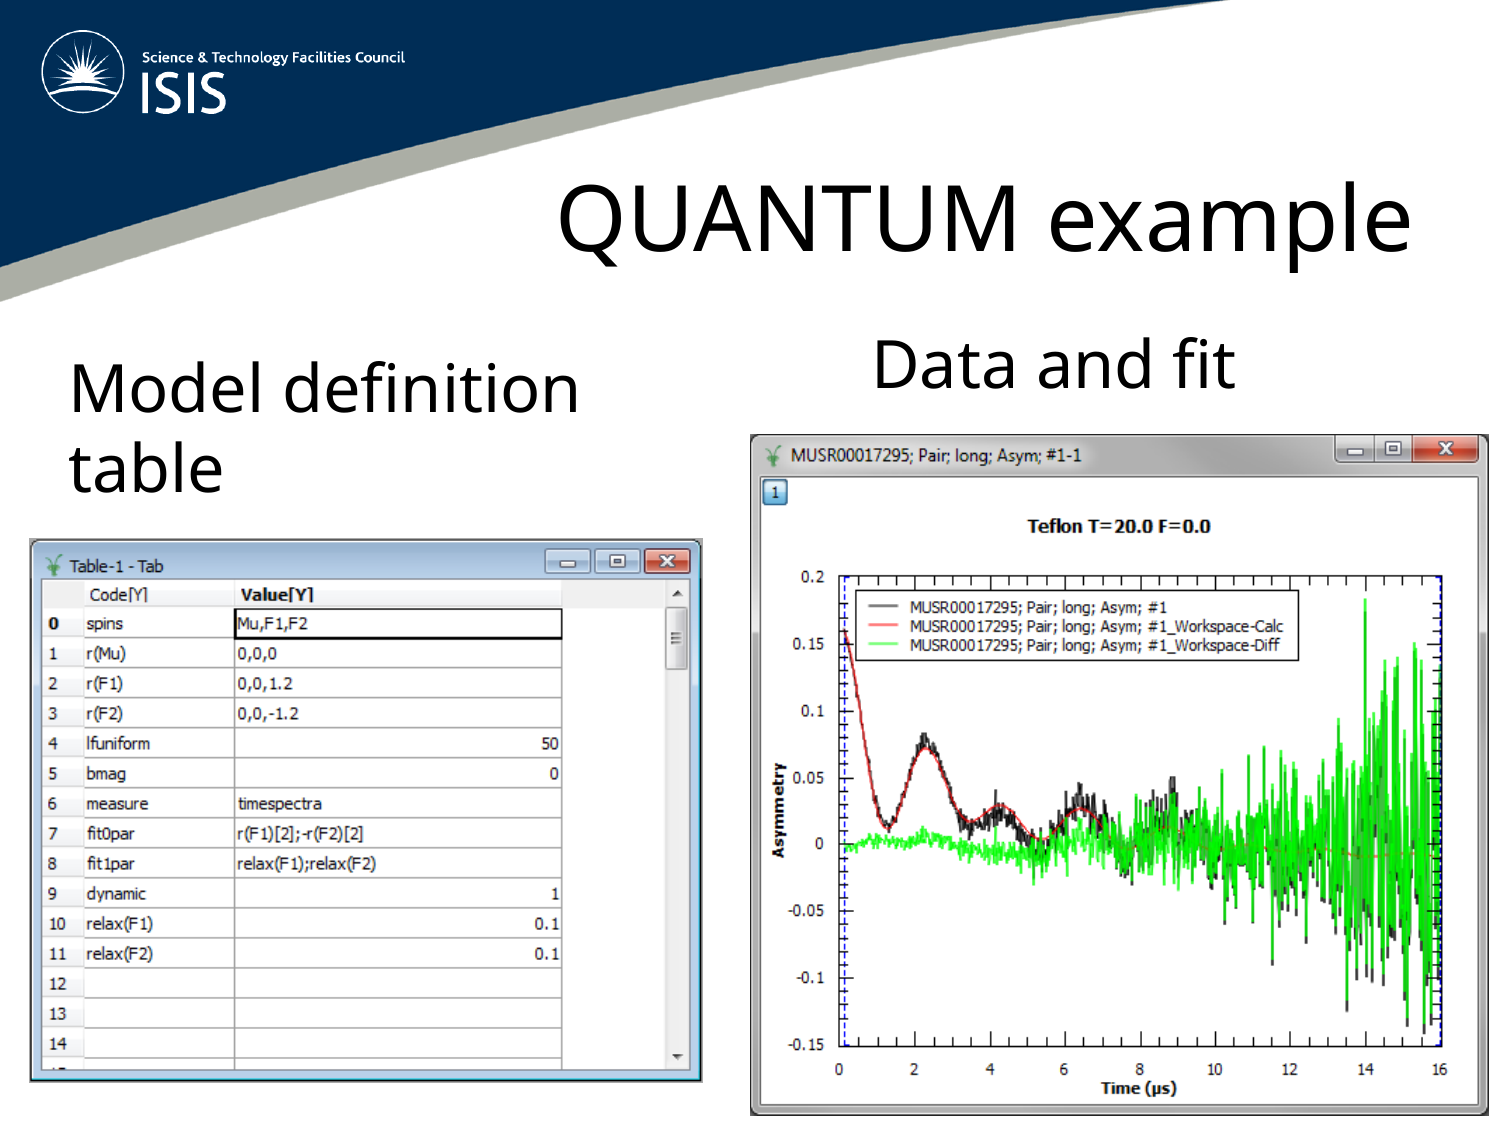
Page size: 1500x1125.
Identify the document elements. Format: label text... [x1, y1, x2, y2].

picture [29, 538, 703, 1083]
picture [0, 0, 1500, 302]
text_box Data and fit [856, 314, 1449, 433]
title QUANTUM example [470, 114, 1500, 315]
list Model definition table [53, 338, 646, 516]
picture [749, 434, 1489, 1116]
